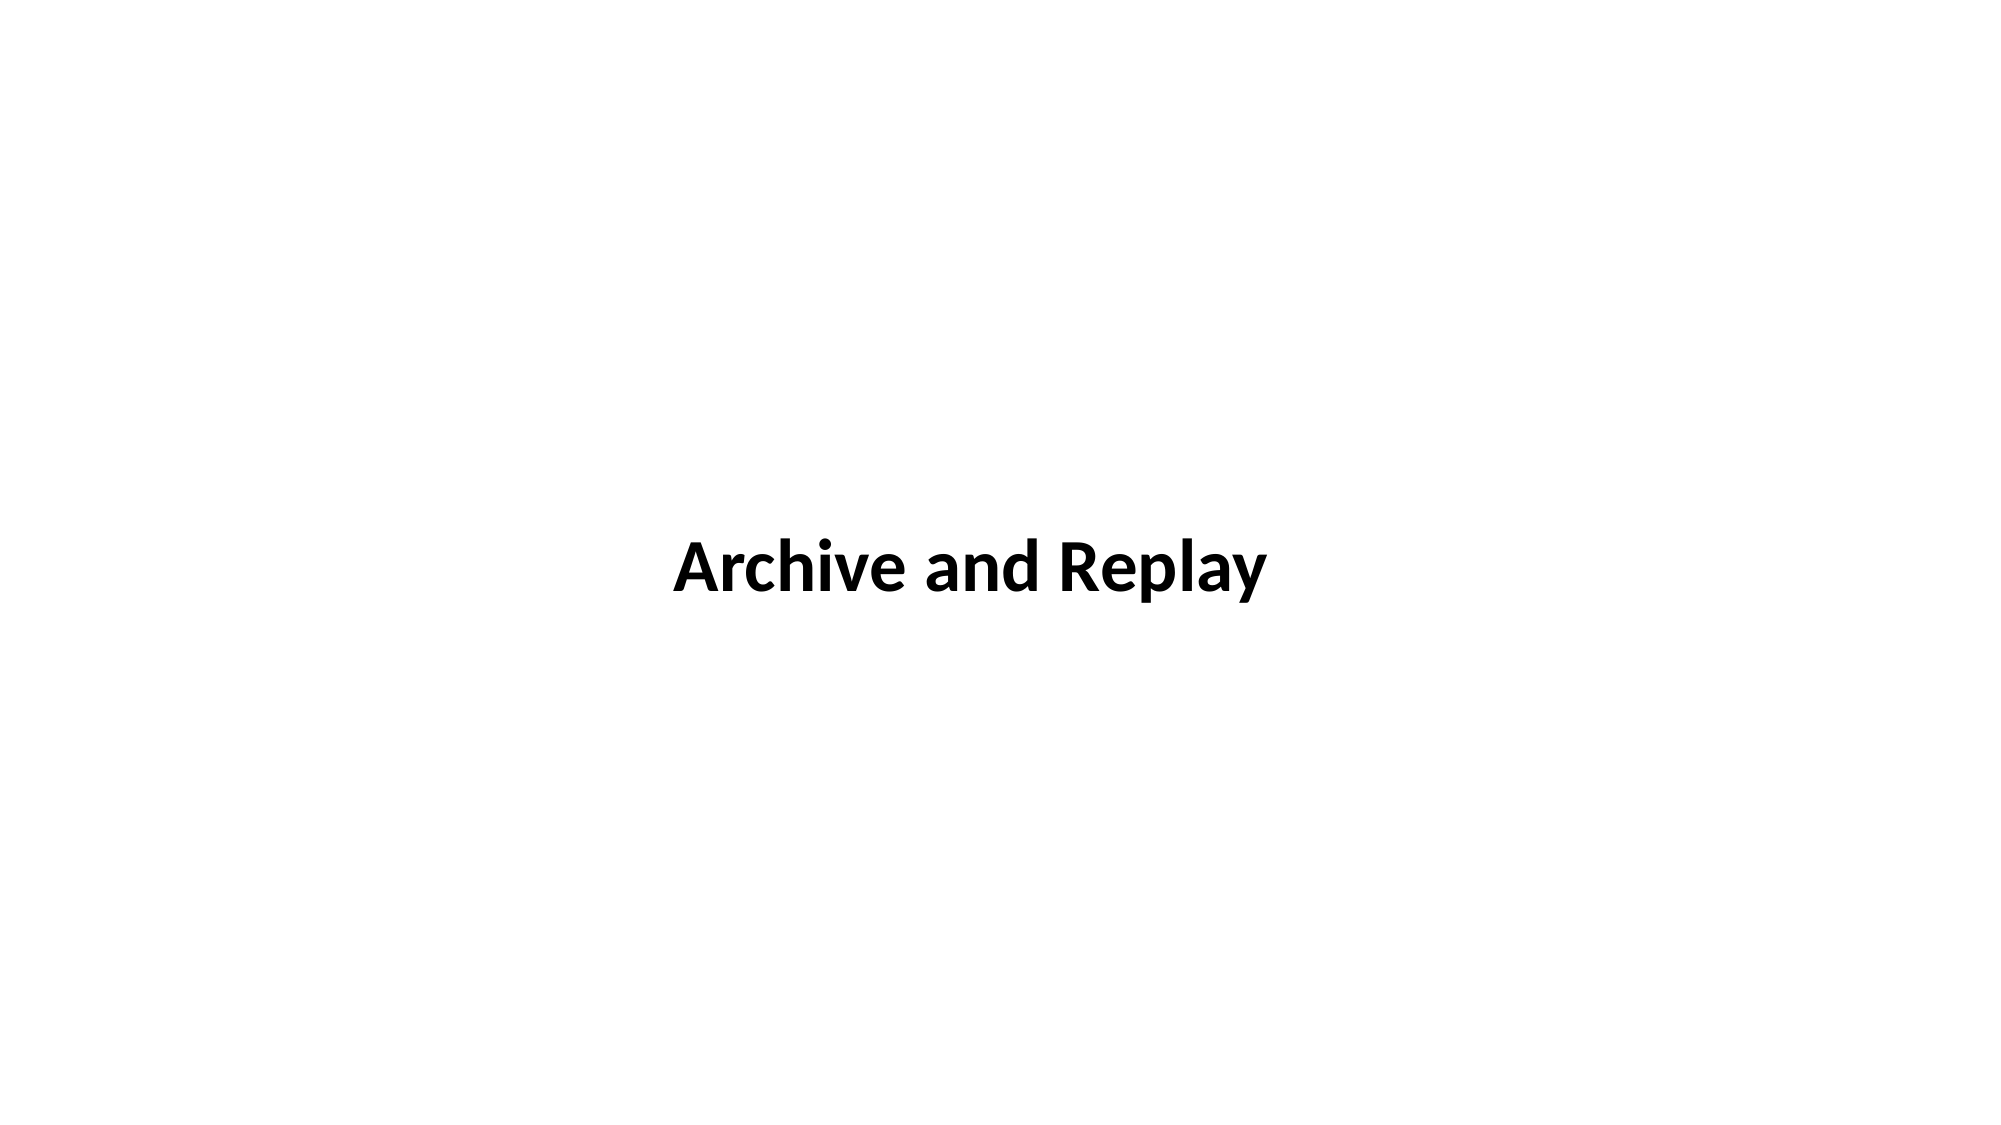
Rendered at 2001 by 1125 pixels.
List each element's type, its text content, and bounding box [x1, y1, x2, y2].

text_box Archive and Replay [659, 509, 1341, 615]
